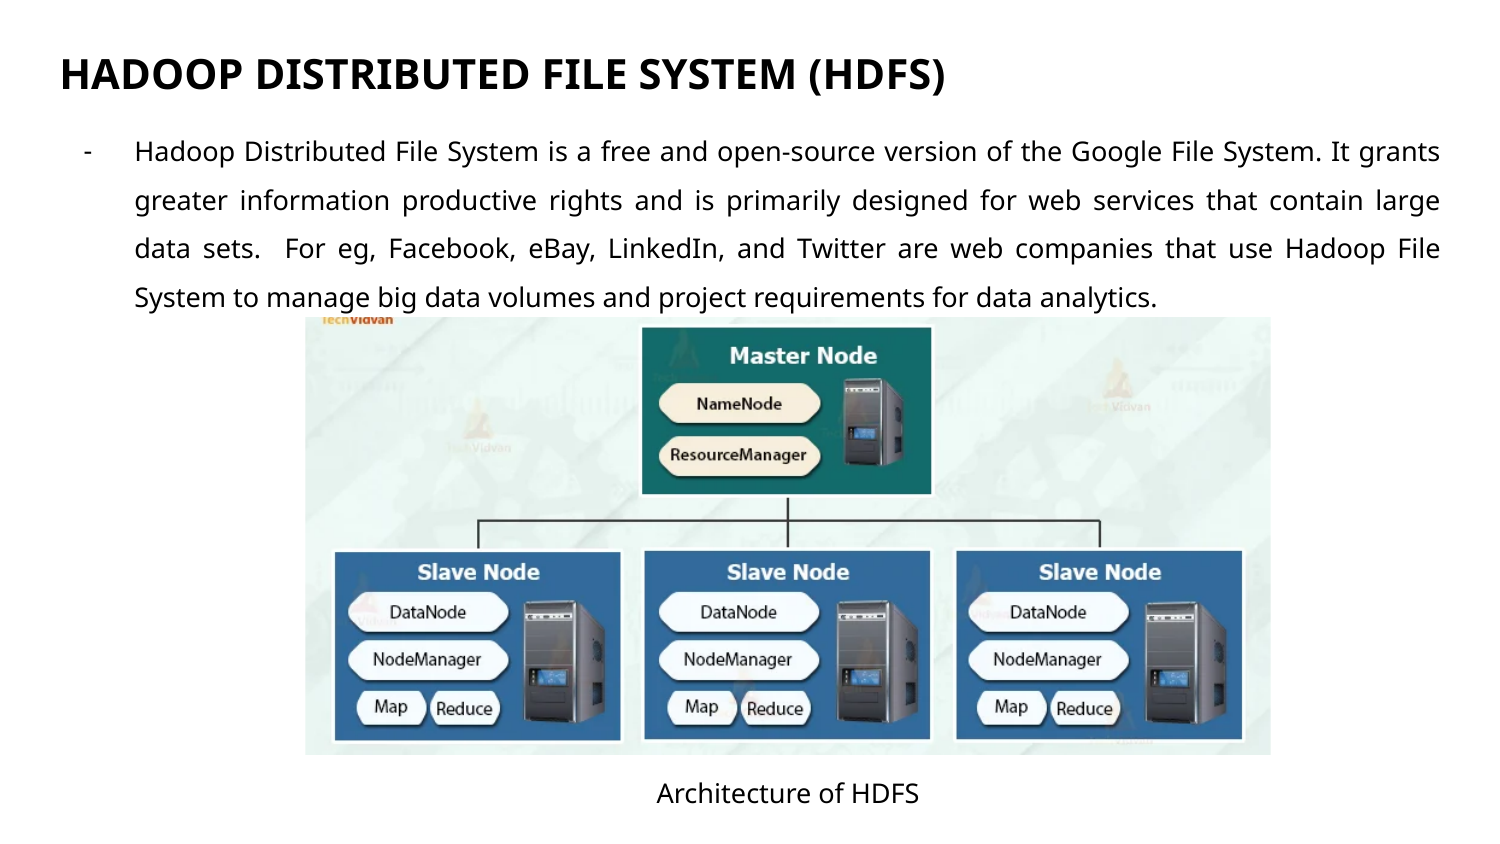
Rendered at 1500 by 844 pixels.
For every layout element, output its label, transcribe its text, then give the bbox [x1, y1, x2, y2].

text_box HADOOP DISTRIBUTED FILE SYSTEM (HDFS) [44, 32, 1456, 113]
picture [304, 317, 1271, 755]
text_box Hadoop Distributed File System is a free and open-source version of the Google File System. It grants greater information productive rights and is primarily designed for web services that contain large data sets. For eg, Facebook, eBay, LinkedIn, and Twitter are web companies that use Hadoop File System to manage big data volumes and project requirements for data analytics. [44, 113, 1456, 318]
text_box Architecture of HDFS [120, 747, 1456, 821]
